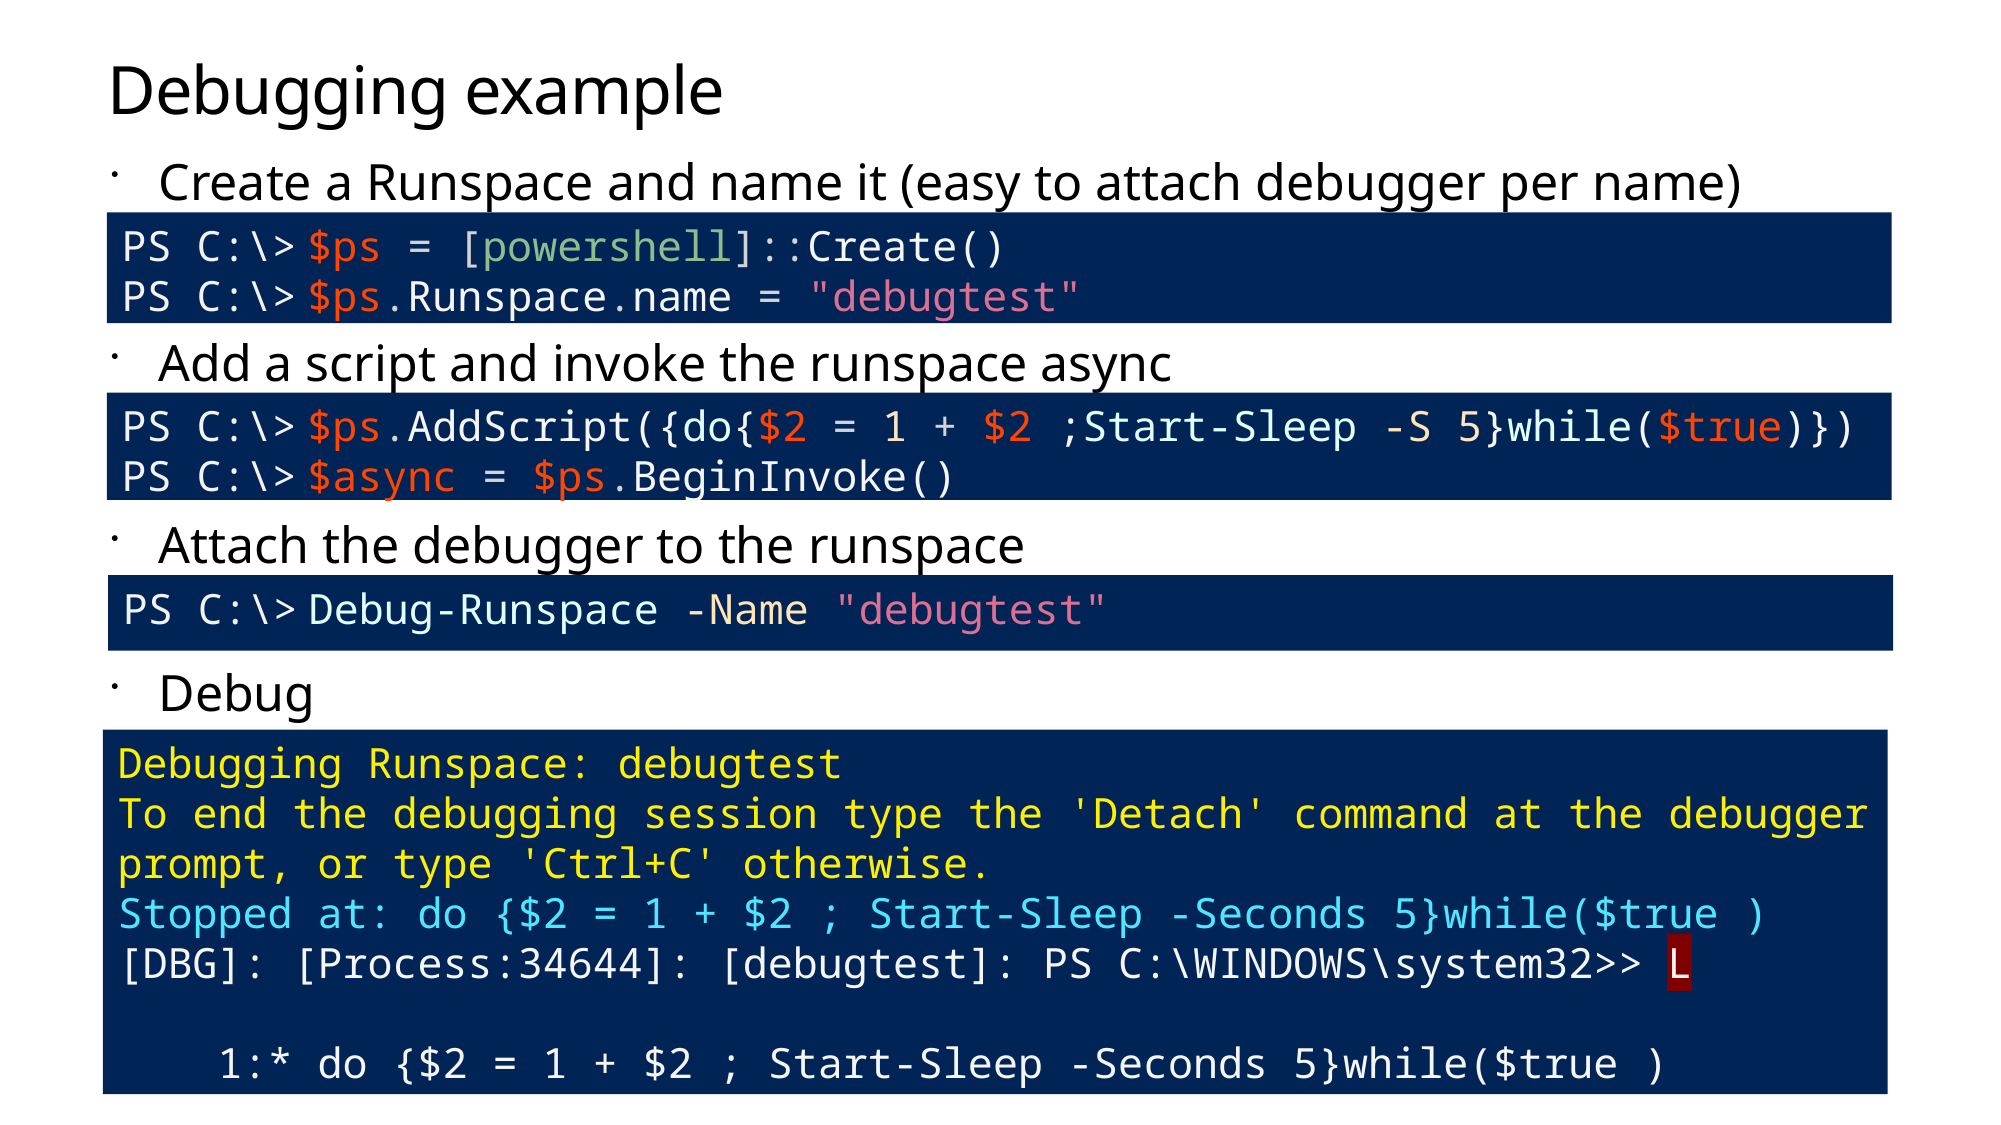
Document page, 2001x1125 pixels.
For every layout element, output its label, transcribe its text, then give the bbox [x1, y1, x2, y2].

text_box PS C:\> $ps = [powershell]::Create() PS C:\> $ps.Runspace.name = "debugtest" [106, 212, 1892, 324]
list Create a Runspace and name it (easy to attach debugger per name) Add a script and invoke the runspace async Attach the debugger to the runspace Debug [107, 149, 1893, 1073]
title Debugging example [107, 52, 1893, 129]
text_box PS C:\> Debug-Runspace -Name "debugtest" [108, 575, 1894, 651]
text_box Debugging Runspace: debugtest To end the debugging session type the 'Detach' command at the debugger prompt, or type 'Ctrl+C' otherwise. Stopped at: do {$2 = 1 + $2 ; Start-Sleep -Seconds 5}while($true ) [DBG]: [Process:34644]: [debugtest]: PS C:\WINDOWS\system32>> L 1:* do {$2 = 1 + $2 ; Start-Sleep -Seconds 5}while($true ) [102, 729, 1888, 1095]
text_box PS C:\> $ps.AddScript({do{$2 = 1 + $2 ;Start-Sleep -S 5}while($true)}) PS C:\> $async = $ps.BeginInvoke() [106, 392, 1892, 500]
